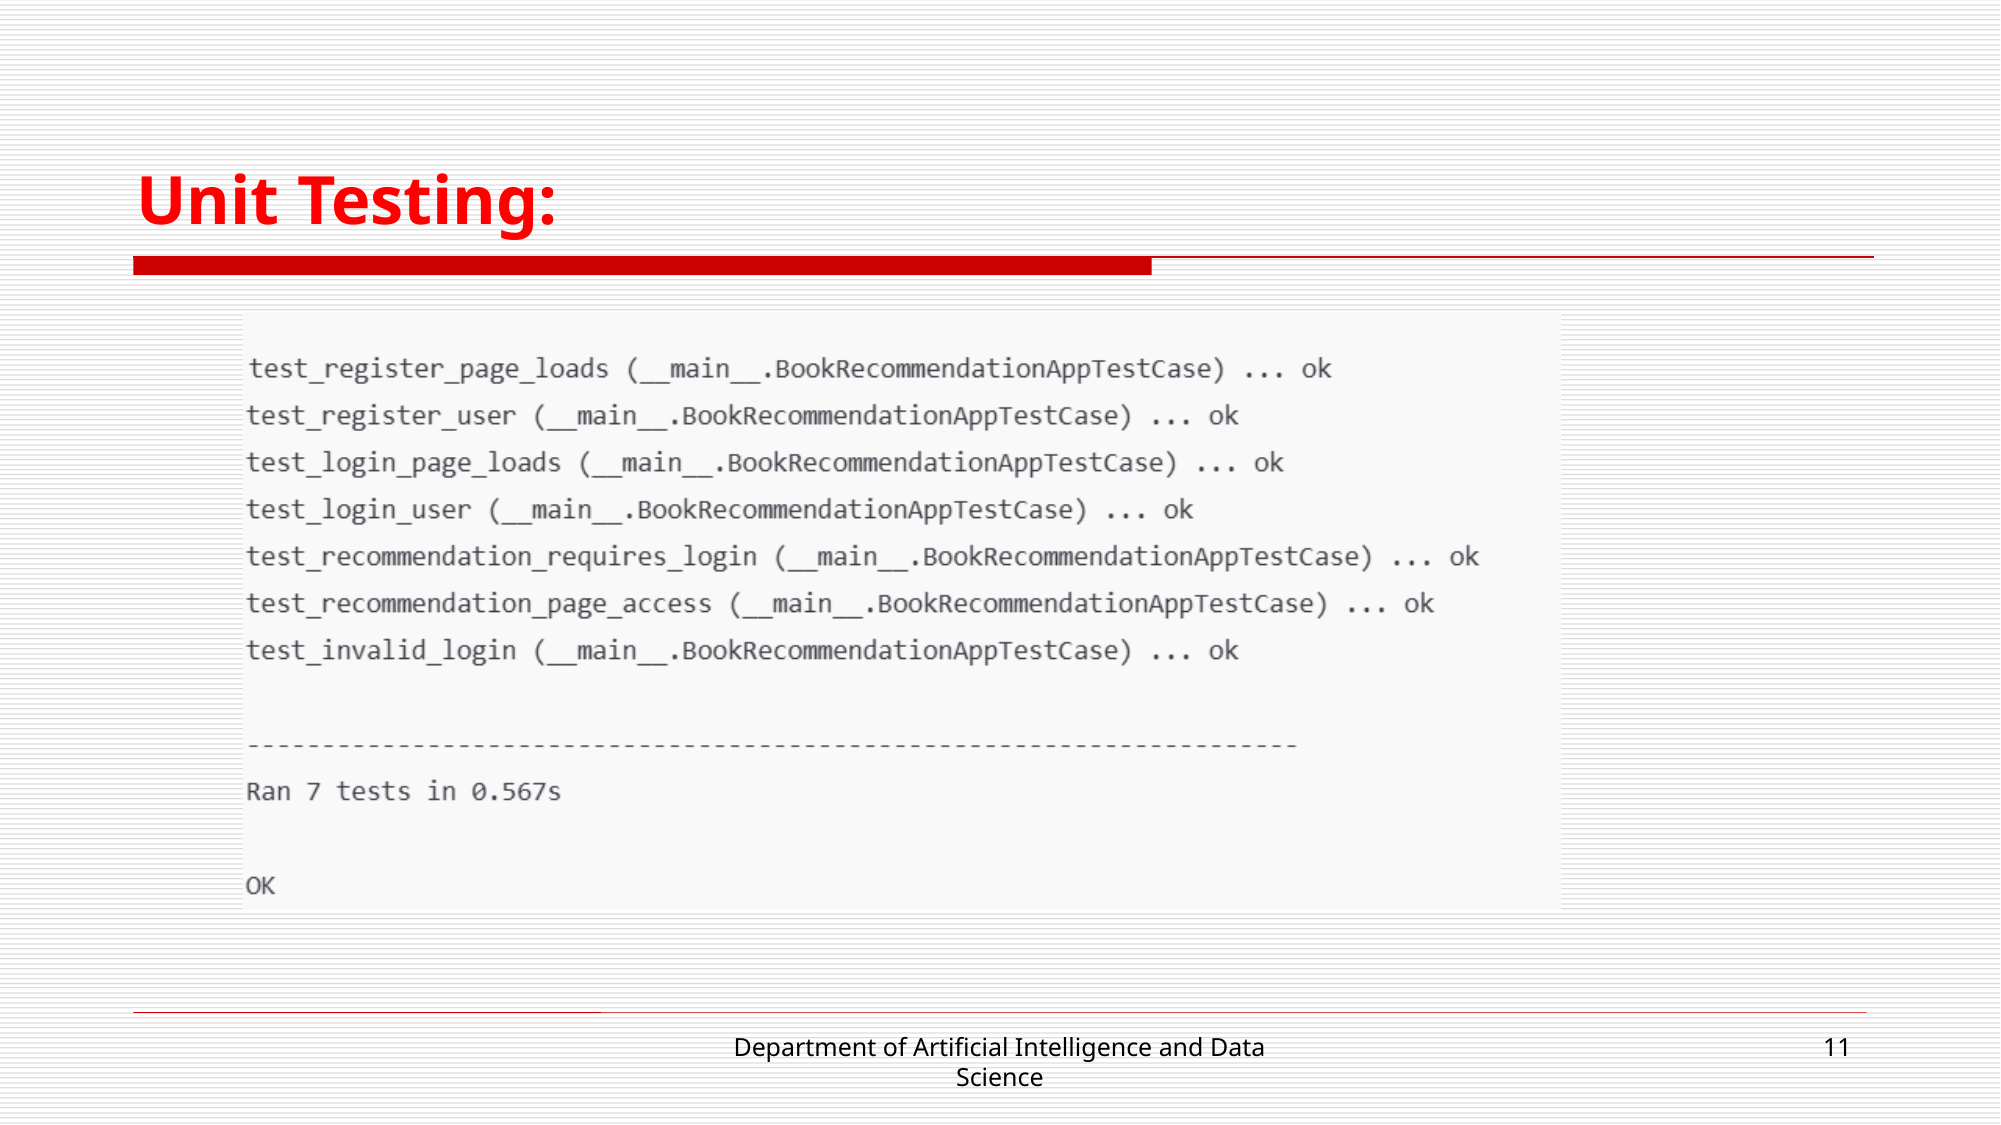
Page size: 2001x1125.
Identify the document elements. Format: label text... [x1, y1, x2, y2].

title Unit Testing: [86, 134, 1837, 246]
slide_number 11 [1433, 1024, 1867, 1103]
slide_number [133, 1024, 567, 1103]
picture [0, 0, 2001, 1125]
footer Department of Artificial Intelligence and Data Science [683, 1024, 1317, 1103]
